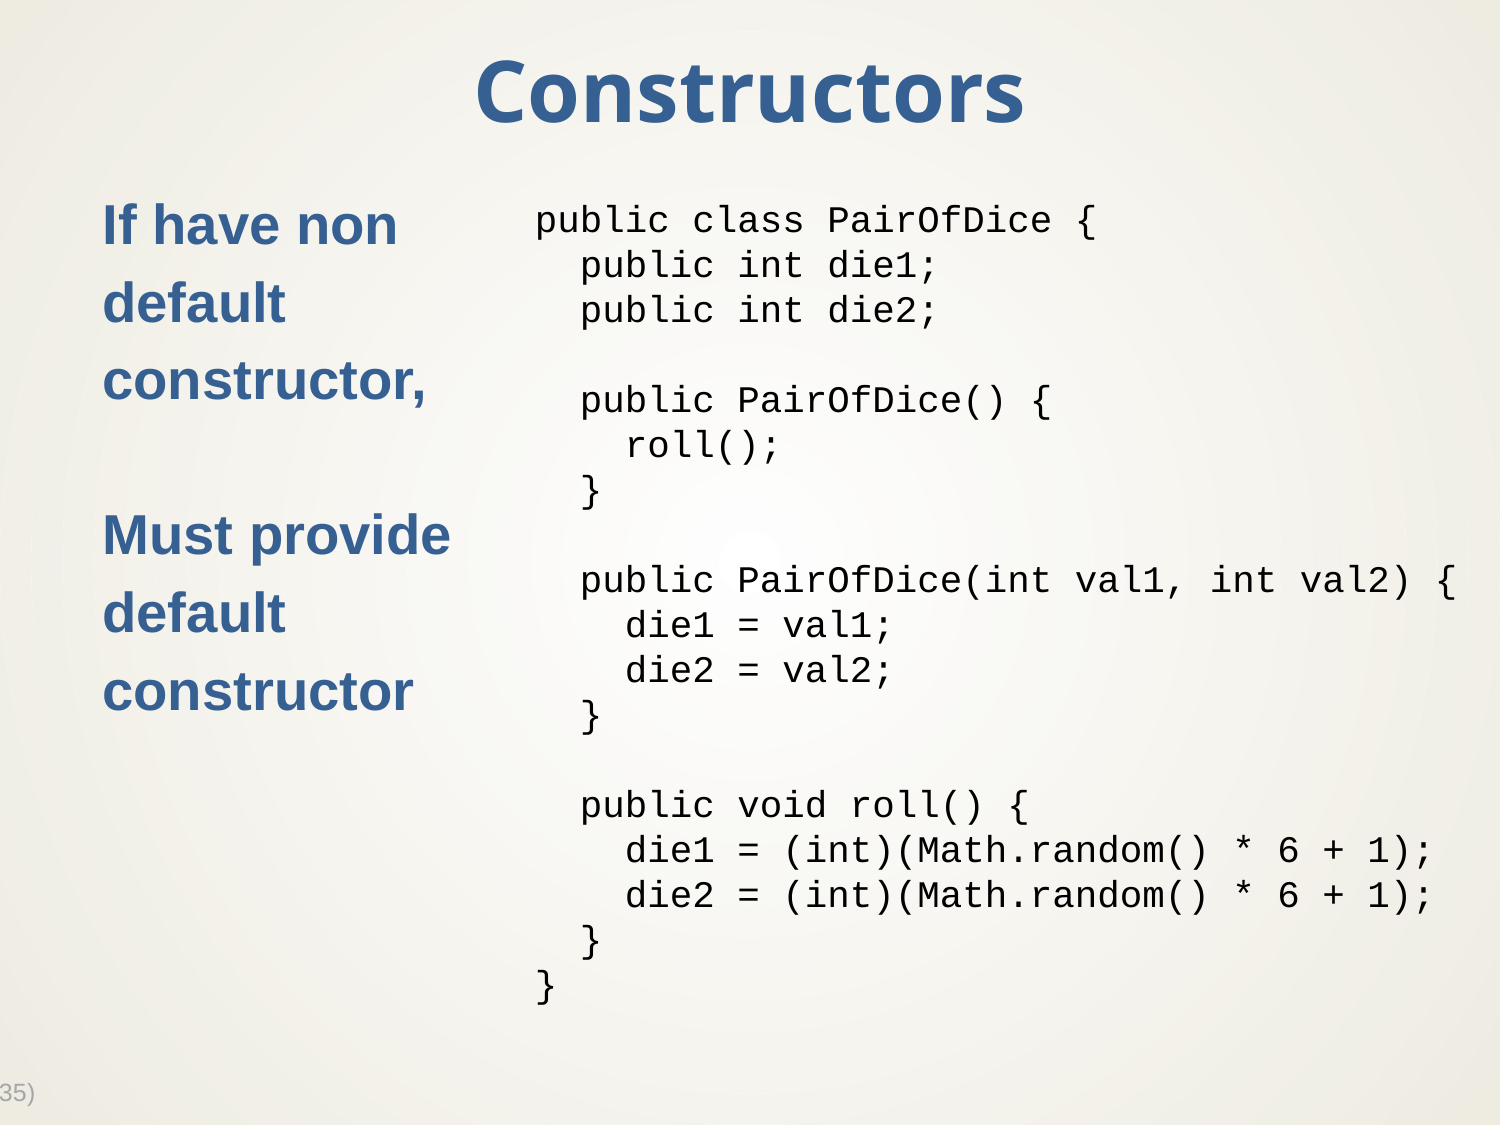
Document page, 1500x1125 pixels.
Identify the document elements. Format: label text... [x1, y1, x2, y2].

list If have non default constructor, Must provide default constructor [56, 187, 1444, 1036]
title Constructors [0, 24, 1500, 166]
text_box public class PairOfDice { public int die1; public int die2; public PairOfDice() { roll(); } public PairOfDice(int val1, int val2) { die1 = val1; die2 = val2; } public void roll() { die1 = (int)(Math.random() * 6 + 1); die2 = (int)(Math.random() * 6 + 1); } } [520, 187, 1473, 1013]
